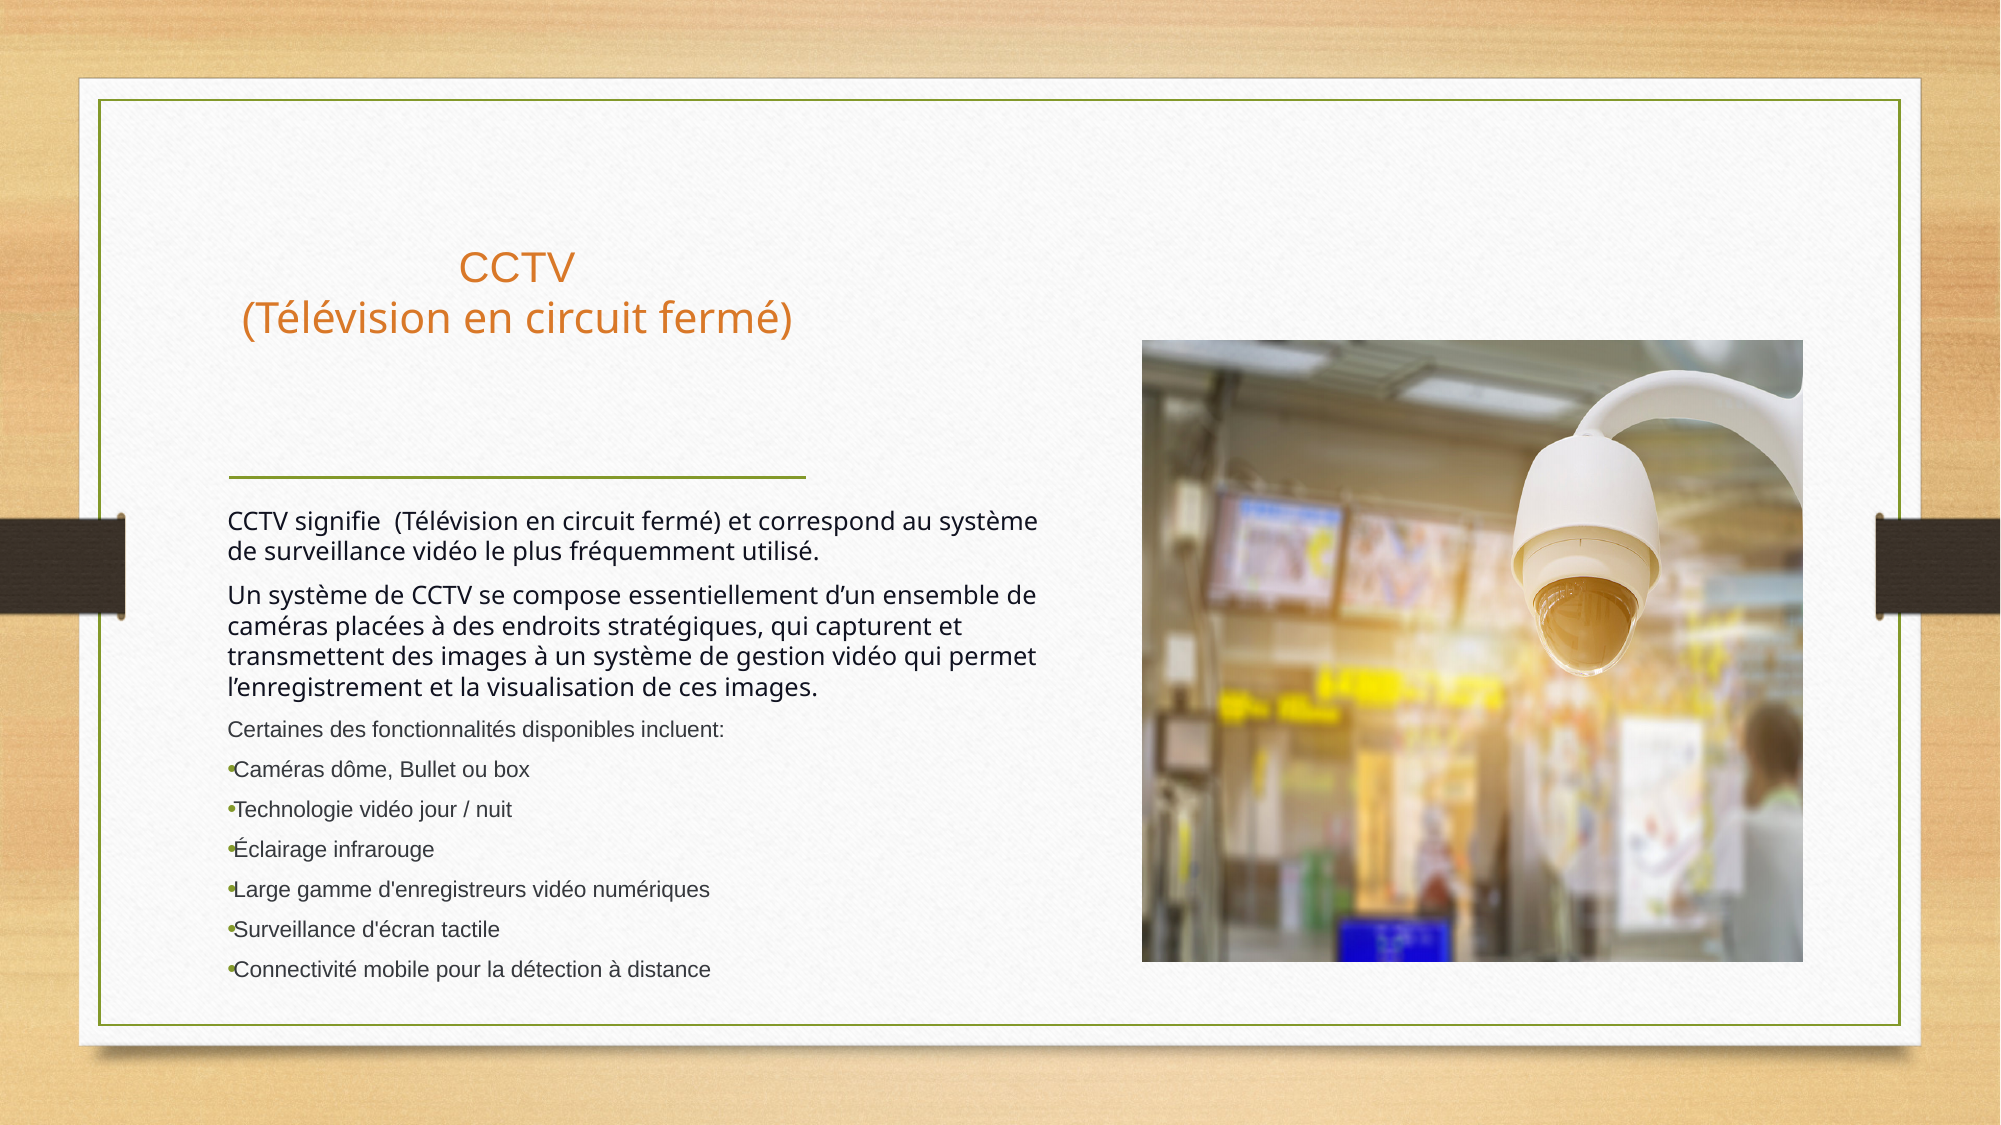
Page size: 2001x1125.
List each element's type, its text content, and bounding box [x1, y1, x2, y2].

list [1142, 339, 1804, 962]
title CCTV (Télévision en circuit fermé) [212, 227, 823, 453]
list CCTV signifie (Télévision en circuit fermé) et correspond au système de surveillance vidéo le plus fréquemment utilisé. Un système de CCTV se compose essentiellement d’un ensemble de caméras placées à des endroits stratégiques, qui capturent et transmettent des images à un système de gestion vidéo qui permet l’enregistrement et la visualisation de ces images. Certaines des fonctionnalités disponibles incluent: Caméras dôme, Bullet ou box Technologie vidéo jour / nuit Éclairage infrarouge Large gamme d'enregistreurs vidéo numériques Surveillance d'écran tactile Connectivité mobile pour la détection à distance [212, 497, 1058, 991]
picture [0, 0, 2001, 1125]
